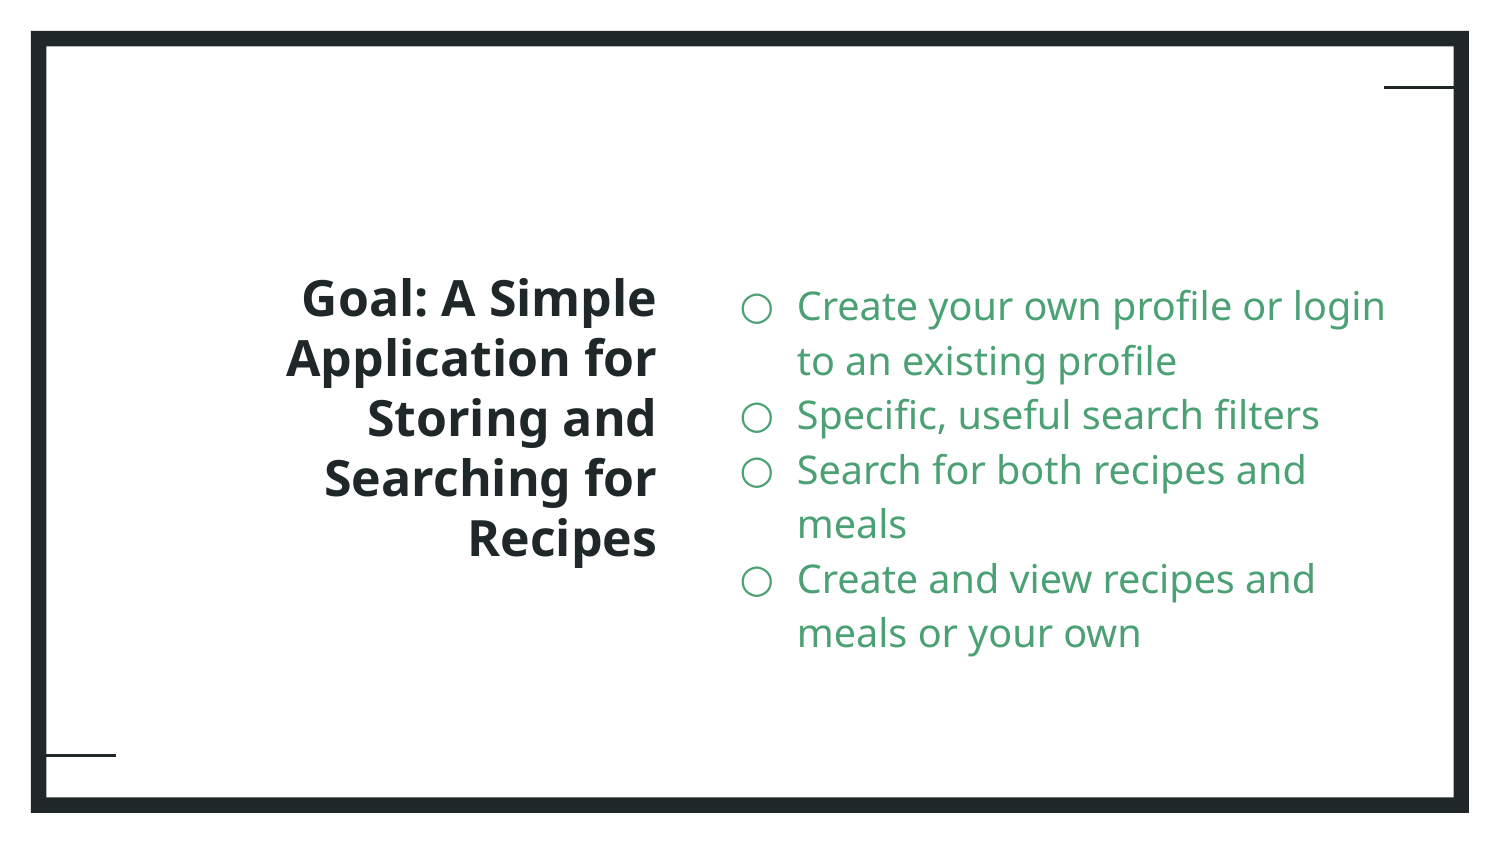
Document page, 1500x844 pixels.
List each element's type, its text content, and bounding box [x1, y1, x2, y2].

list Create your own profile or login to an existing profile Specific, useful search filters Search for both recipes and meals Create and view recipes and meals or your own [631, 119, 1416, 725]
title Goal: A Simple Application for Storing and Searching for Recipes [115, 232, 631, 602]
